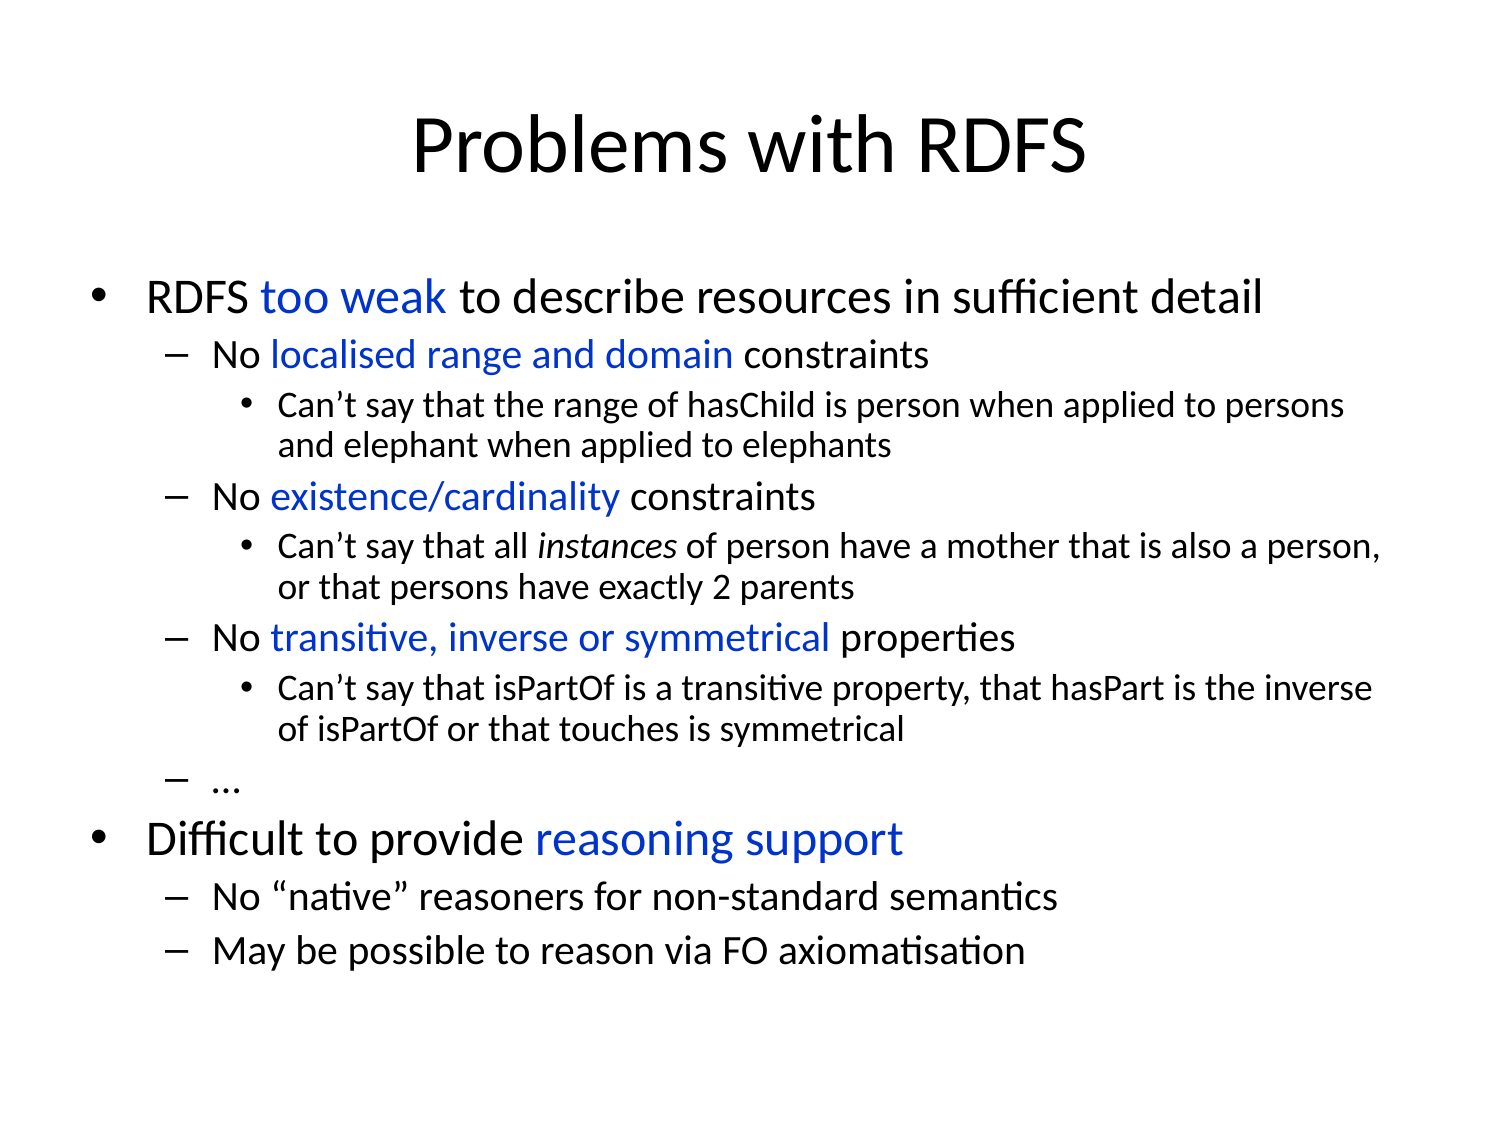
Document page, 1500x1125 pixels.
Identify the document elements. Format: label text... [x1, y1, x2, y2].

title Problems with RDFS [74, 44, 1426, 233]
list RDFS too weak to describe resources in sufficient detail No localised range and domain constraints Can’t say that the range of hasChild is person when applied to persons and elephant when applied to elephants No existence/cardinality constraints Can’t say that all instances of person have a mother that is also a person, or that persons have exactly 2 parents No transitive, inverse or symmetrical properties Can’t say that isPartOf is a transitive property, that hasPart is the inverse of isPartOf or that touches is symmetrical … Difficult to provide reasoning support No “native” reasoners for non-standard semantics May be possible to reason via FO axiomatisation [74, 262, 1426, 1006]
